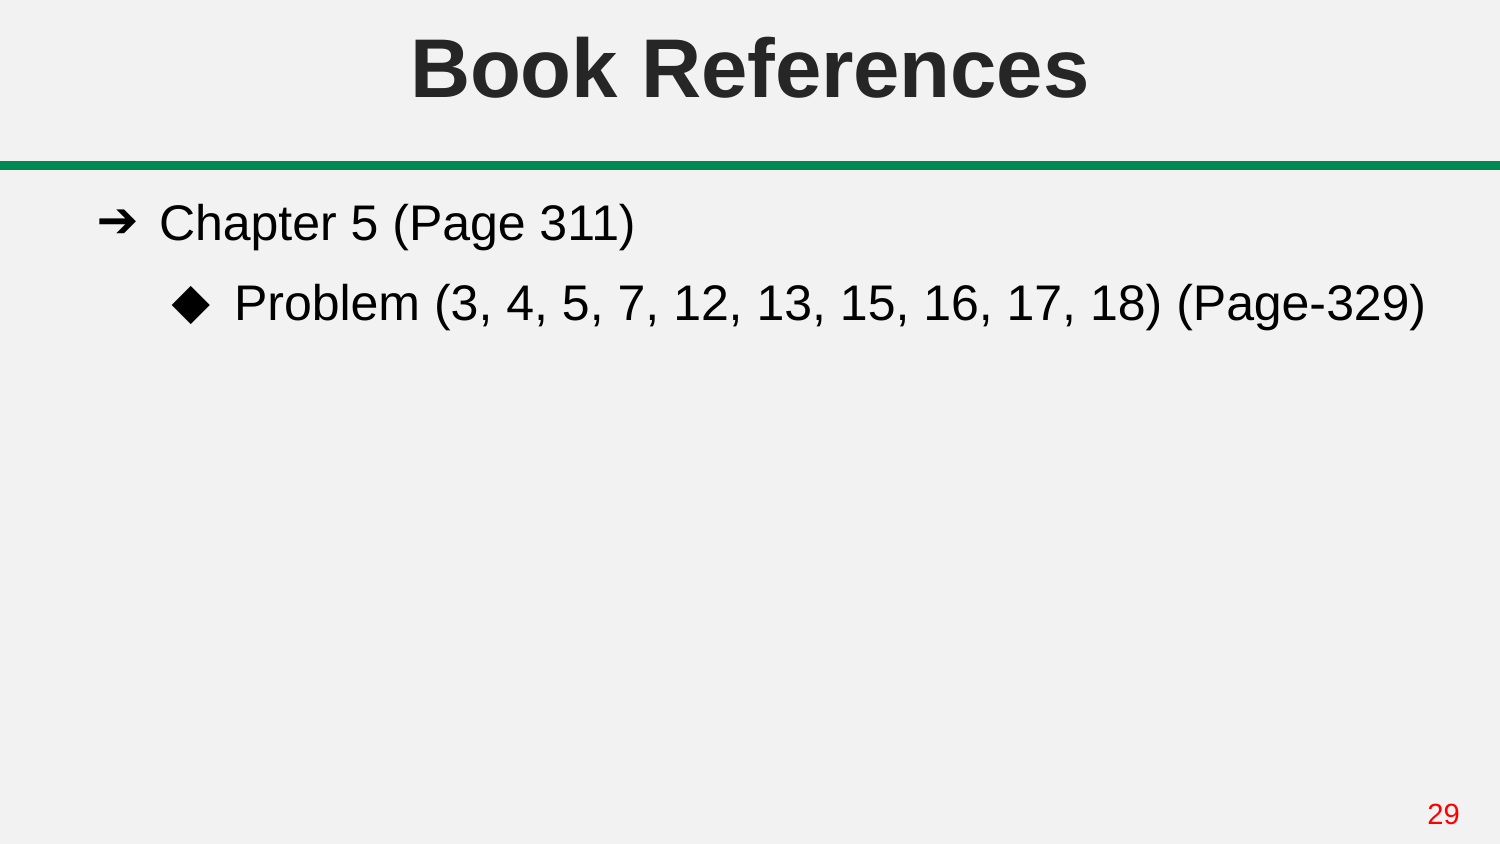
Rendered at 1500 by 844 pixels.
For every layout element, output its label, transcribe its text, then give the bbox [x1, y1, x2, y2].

title Book References [0, 0, 1500, 122]
text_box Chapter 5 (Page 311) Problem (3, 4, 5, 7, 12, 13, 15, 16, 17, 18) (Page-329) [69, 182, 1486, 339]
